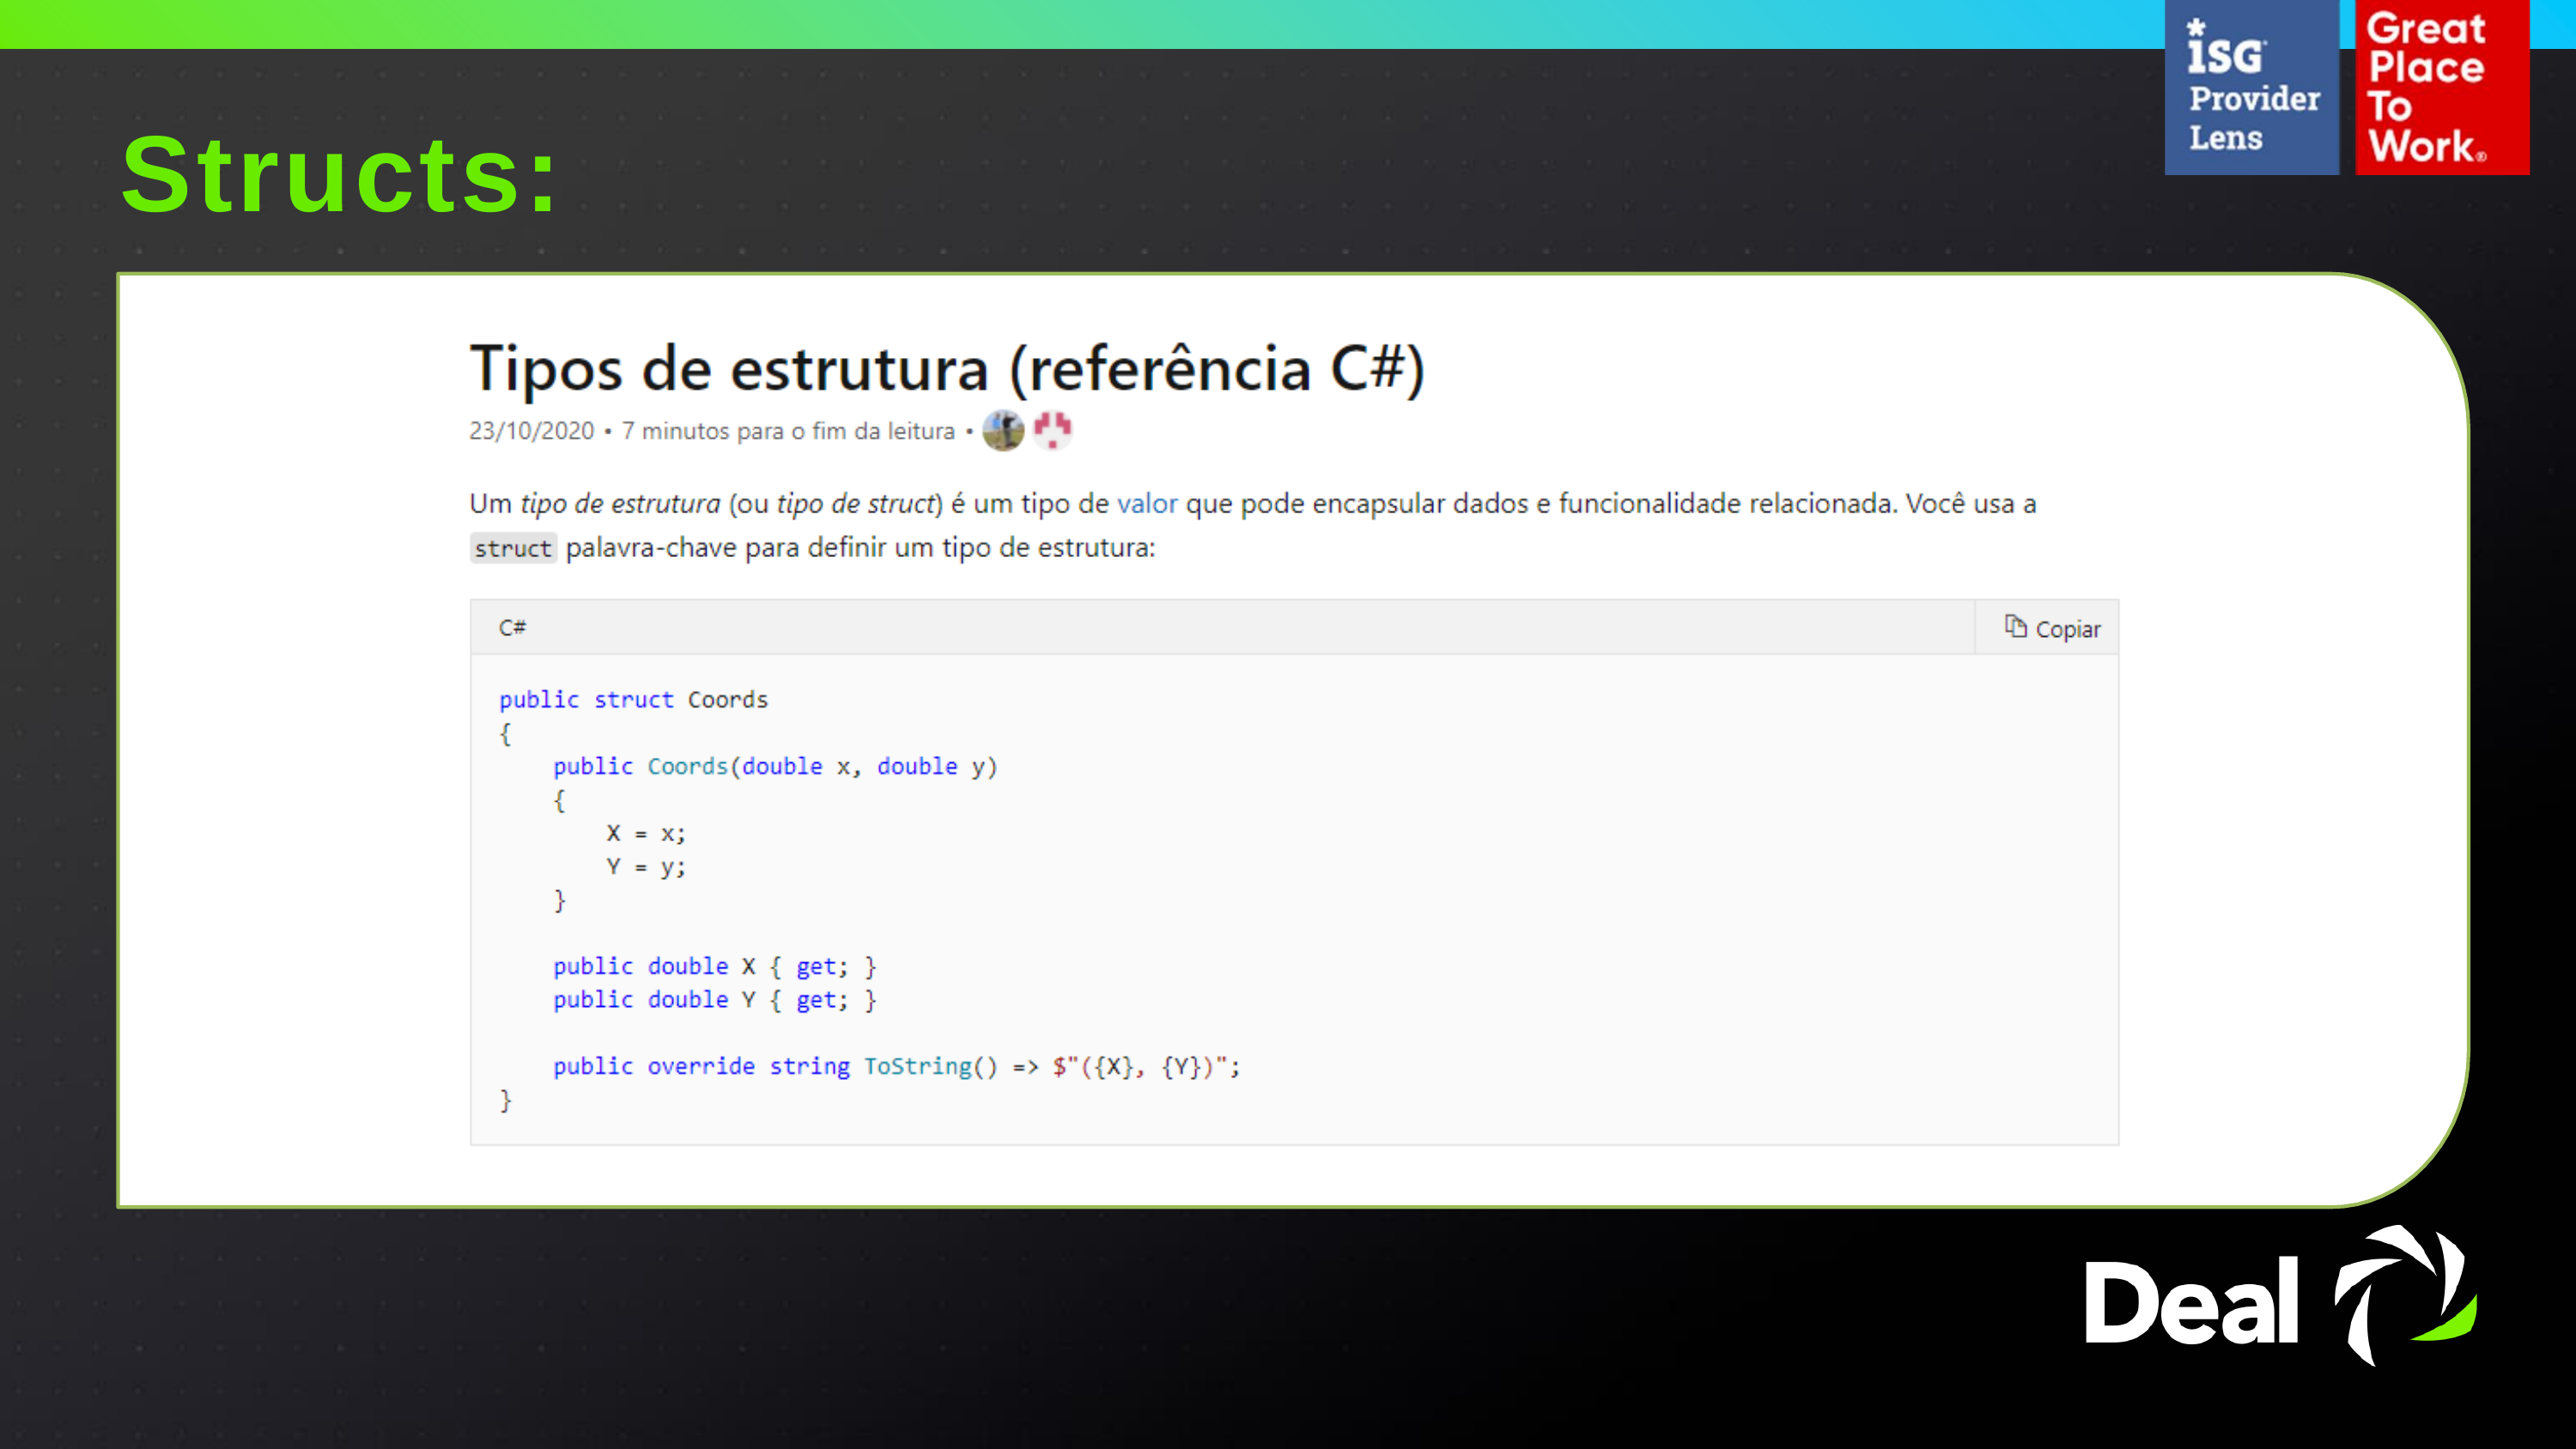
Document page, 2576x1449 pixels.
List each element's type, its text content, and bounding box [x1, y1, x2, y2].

text_box Structs: [118, 101, 2050, 233]
picture [0, 0, 2576, 1449]
text_box [116, 271, 2471, 1210]
